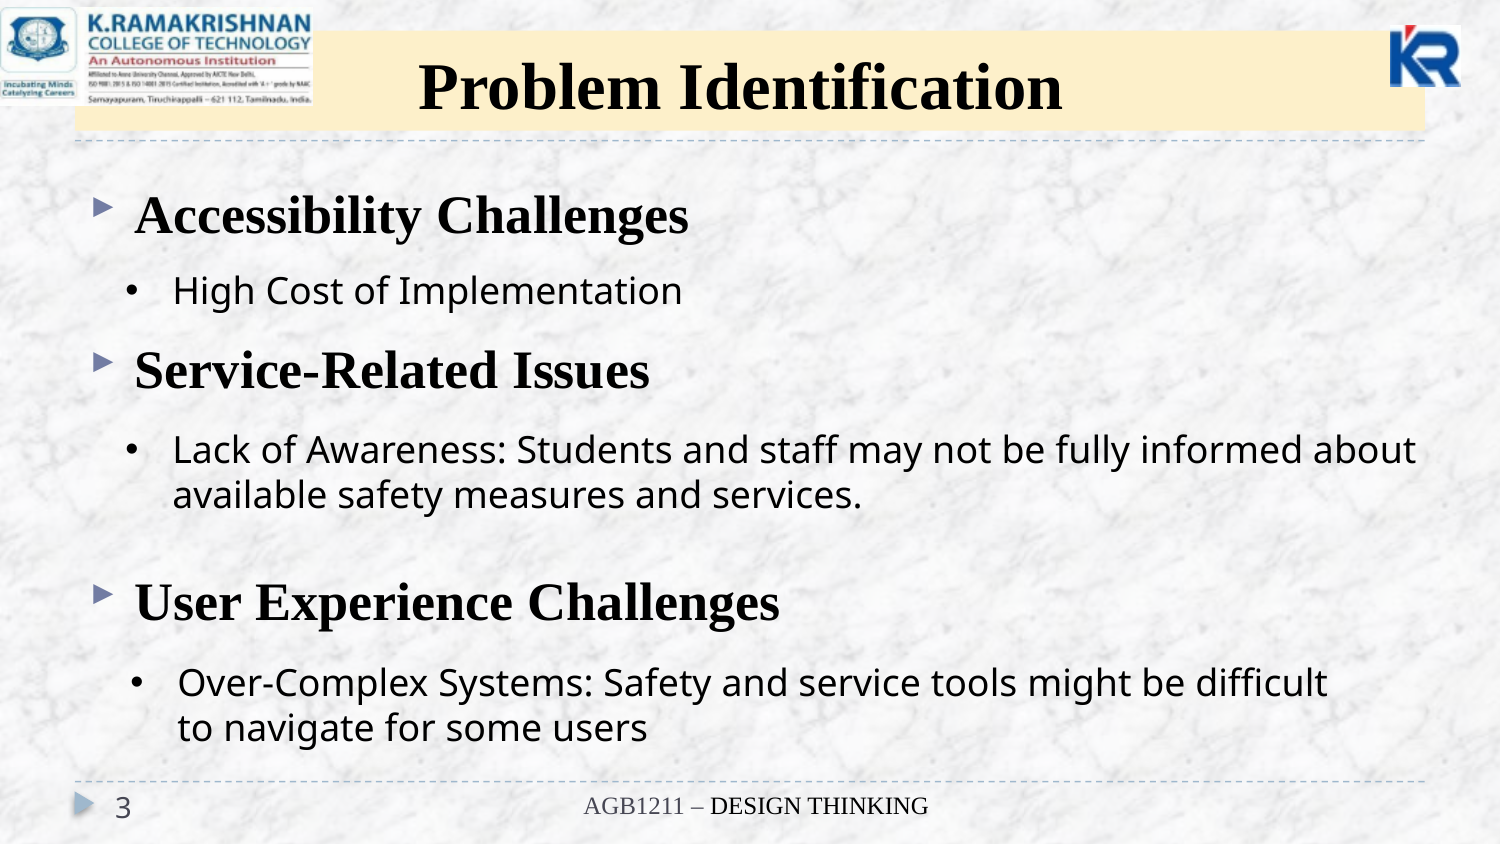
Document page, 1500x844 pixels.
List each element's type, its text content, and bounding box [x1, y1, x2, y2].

picture [0, 7, 313, 106]
footer AGB1211 – DESIGN THINKING [412, 782, 1100, 844]
list Accessibility Challenges Service-Related Issues User Experience Challenges [75, 171, 1425, 782]
text_box Over-Complex Systems: Safety and service tools might be difficult to navigate for some users [115, 651, 1385, 757]
title Problem Identification [75, 30, 1425, 131]
text_box Lack of Awareness: Students and staff may not be fully informed about available safety measures and services. [110, 418, 1461, 524]
slide_number 3 [100, 782, 426, 827]
picture [1390, 25, 1461, 87]
text_box High Cost of Implementation [110, 259, 1436, 319]
